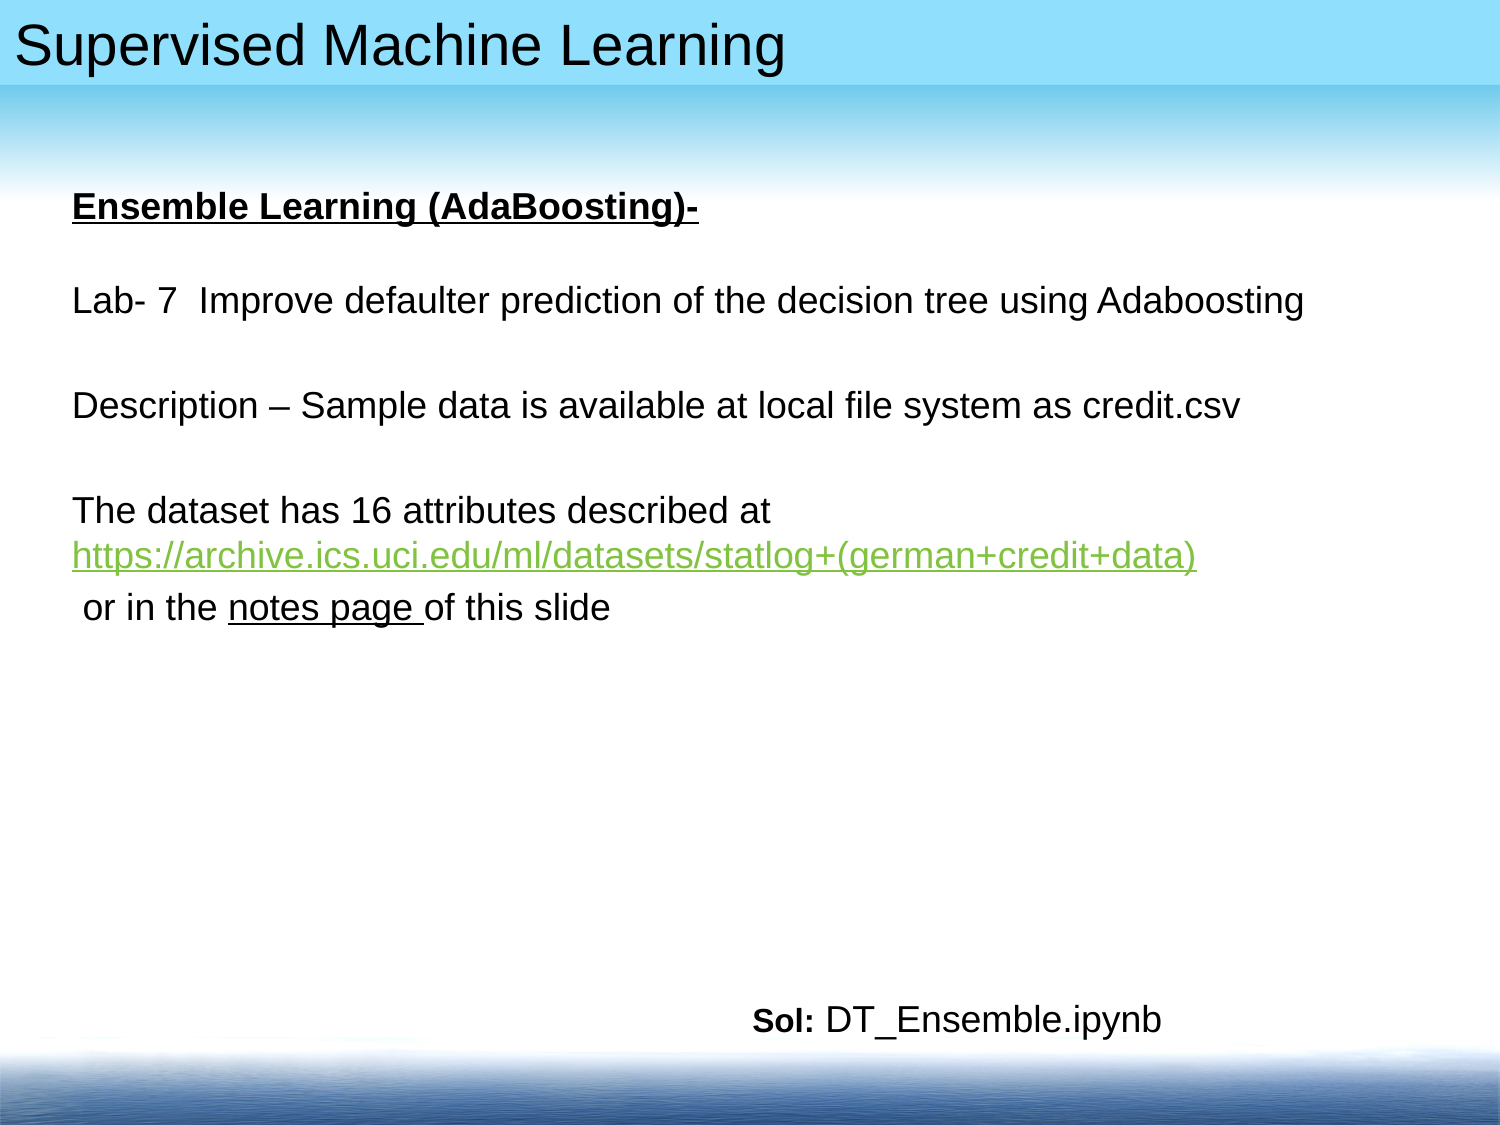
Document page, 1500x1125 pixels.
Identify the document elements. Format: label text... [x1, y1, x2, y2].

picture [0, 1037, 1500, 1125]
list Ensemble Learning (AdaBoosting)- Lab- 7 Improve defaulter prediction of the decision tree using Adaboosting Description – Sample data is available at local file system as credit.csv The dataset has 16 attributes described at https://archive.ics.uci.edu/ml/datasets/statlog+(german+credit+data) or in the notes page of this slide [57, 174, 1408, 828]
text_box Sol: DT_Ensemble.ipynb [737, 987, 1450, 1048]
